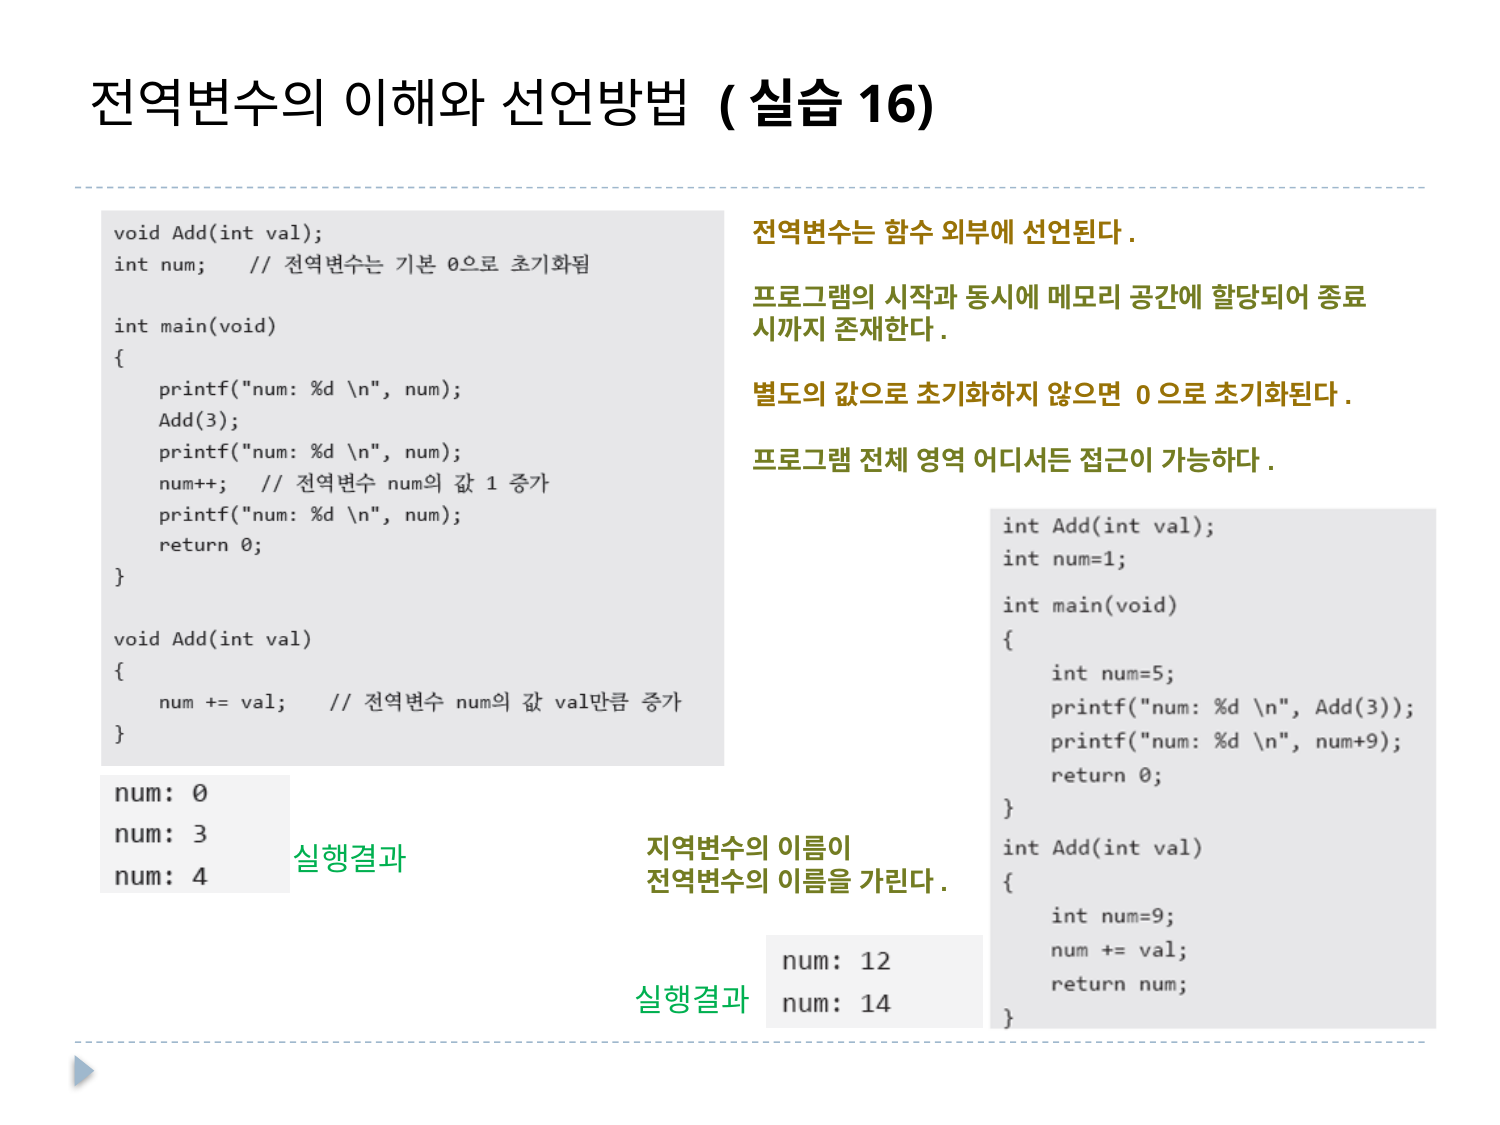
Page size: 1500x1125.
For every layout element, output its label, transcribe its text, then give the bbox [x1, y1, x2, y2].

text_box 실행결과 [618, 963, 761, 1036]
picture [100, 207, 727, 767]
title 전역변수의 이해와 선언방법 (실습16) [75, 24, 1188, 141]
text_box 전역변수는 함수 외부에 선언된다. 프로그램의 시작과 동시에 메모리 공간에 할당되어 종료 시까지 존재한다. 별도의 값으로 초기화하지 않으면 0으로 초기화된다. 프로그램 전체 영역 어디서든 접근이 가능하다. [738, 208, 1424, 483]
picture [985, 503, 1438, 1032]
text_box 실행결과 [295, 821, 444, 895]
picture [100, 775, 290, 894]
text_box 지역변수의 이름이 전역변수의 이름을 가린다. [631, 824, 980, 904]
picture [766, 935, 983, 1029]
